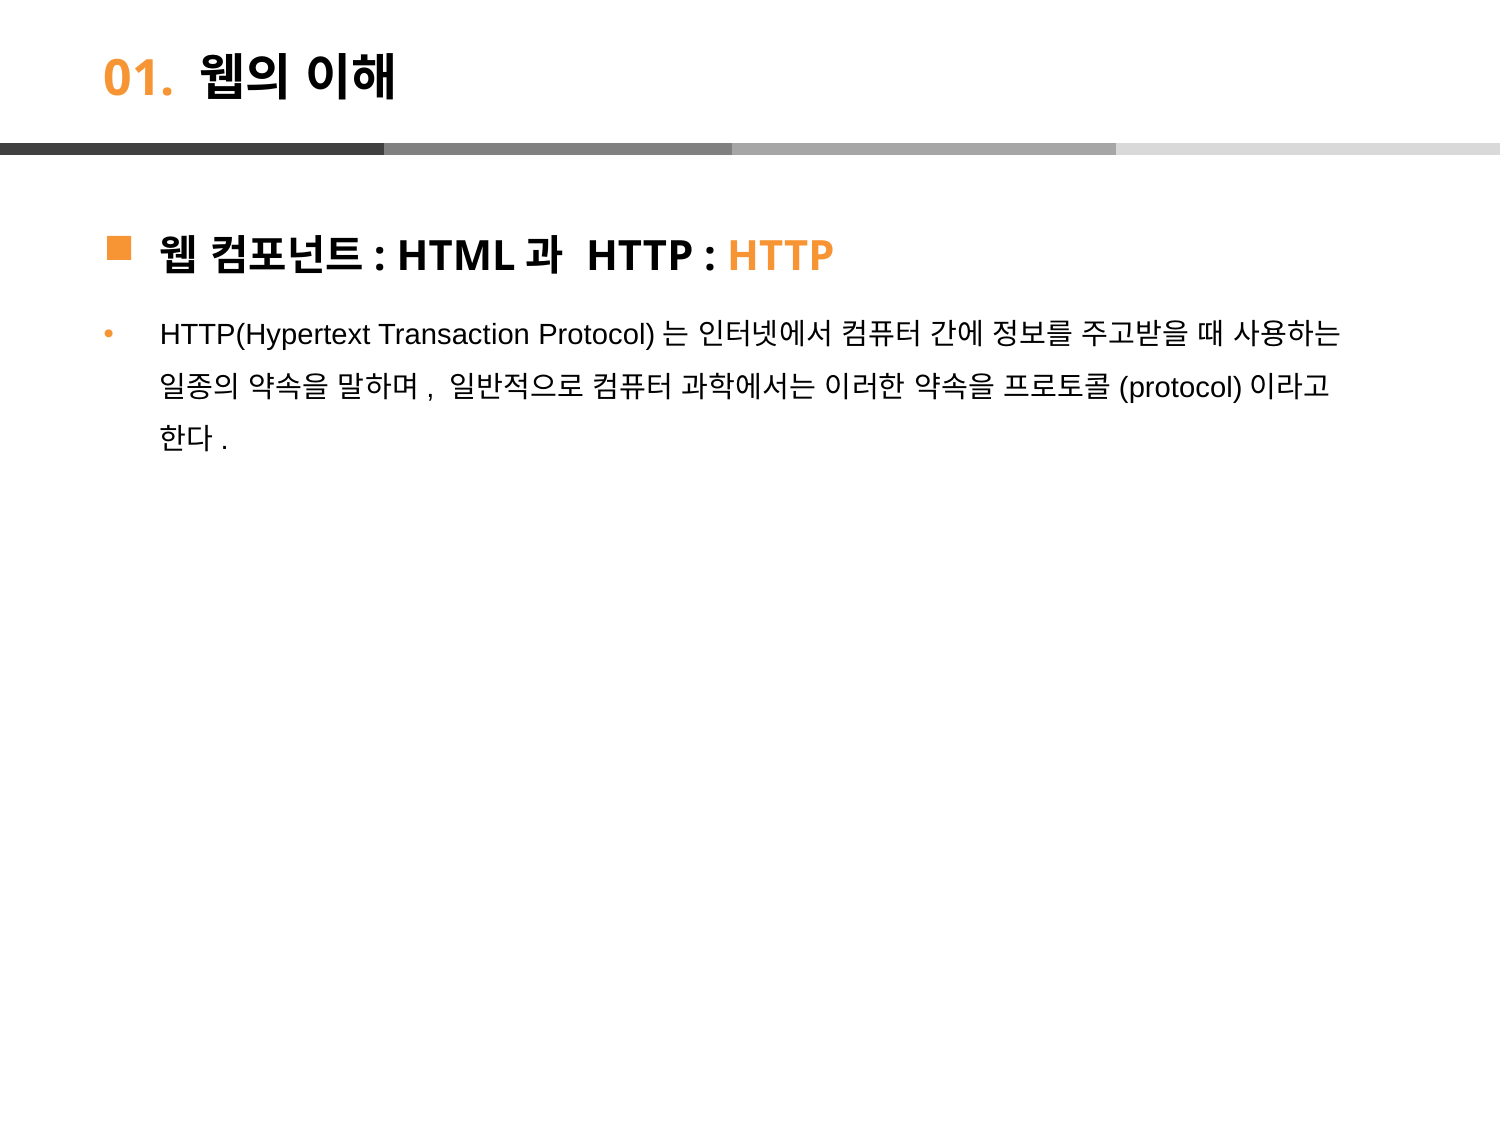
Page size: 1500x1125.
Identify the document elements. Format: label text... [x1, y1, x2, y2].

text_box HTTP(Hypertext Transaction Protocol)는 인터넷에서 컴퓨터 간에 정보를 주고받을 때 사용하는 일종의 약속을 말하며, 일반적으로 컴퓨터 과학에서는 이러한 약속을 프로토콜(protocol)이라고 한다. [88, 290, 1365, 480]
title 01. 웹의 이해 [88, 30, 1211, 121]
list 웹 컴포넌트: HTML과 HTTP : HTTP [88, 196, 1436, 386]
